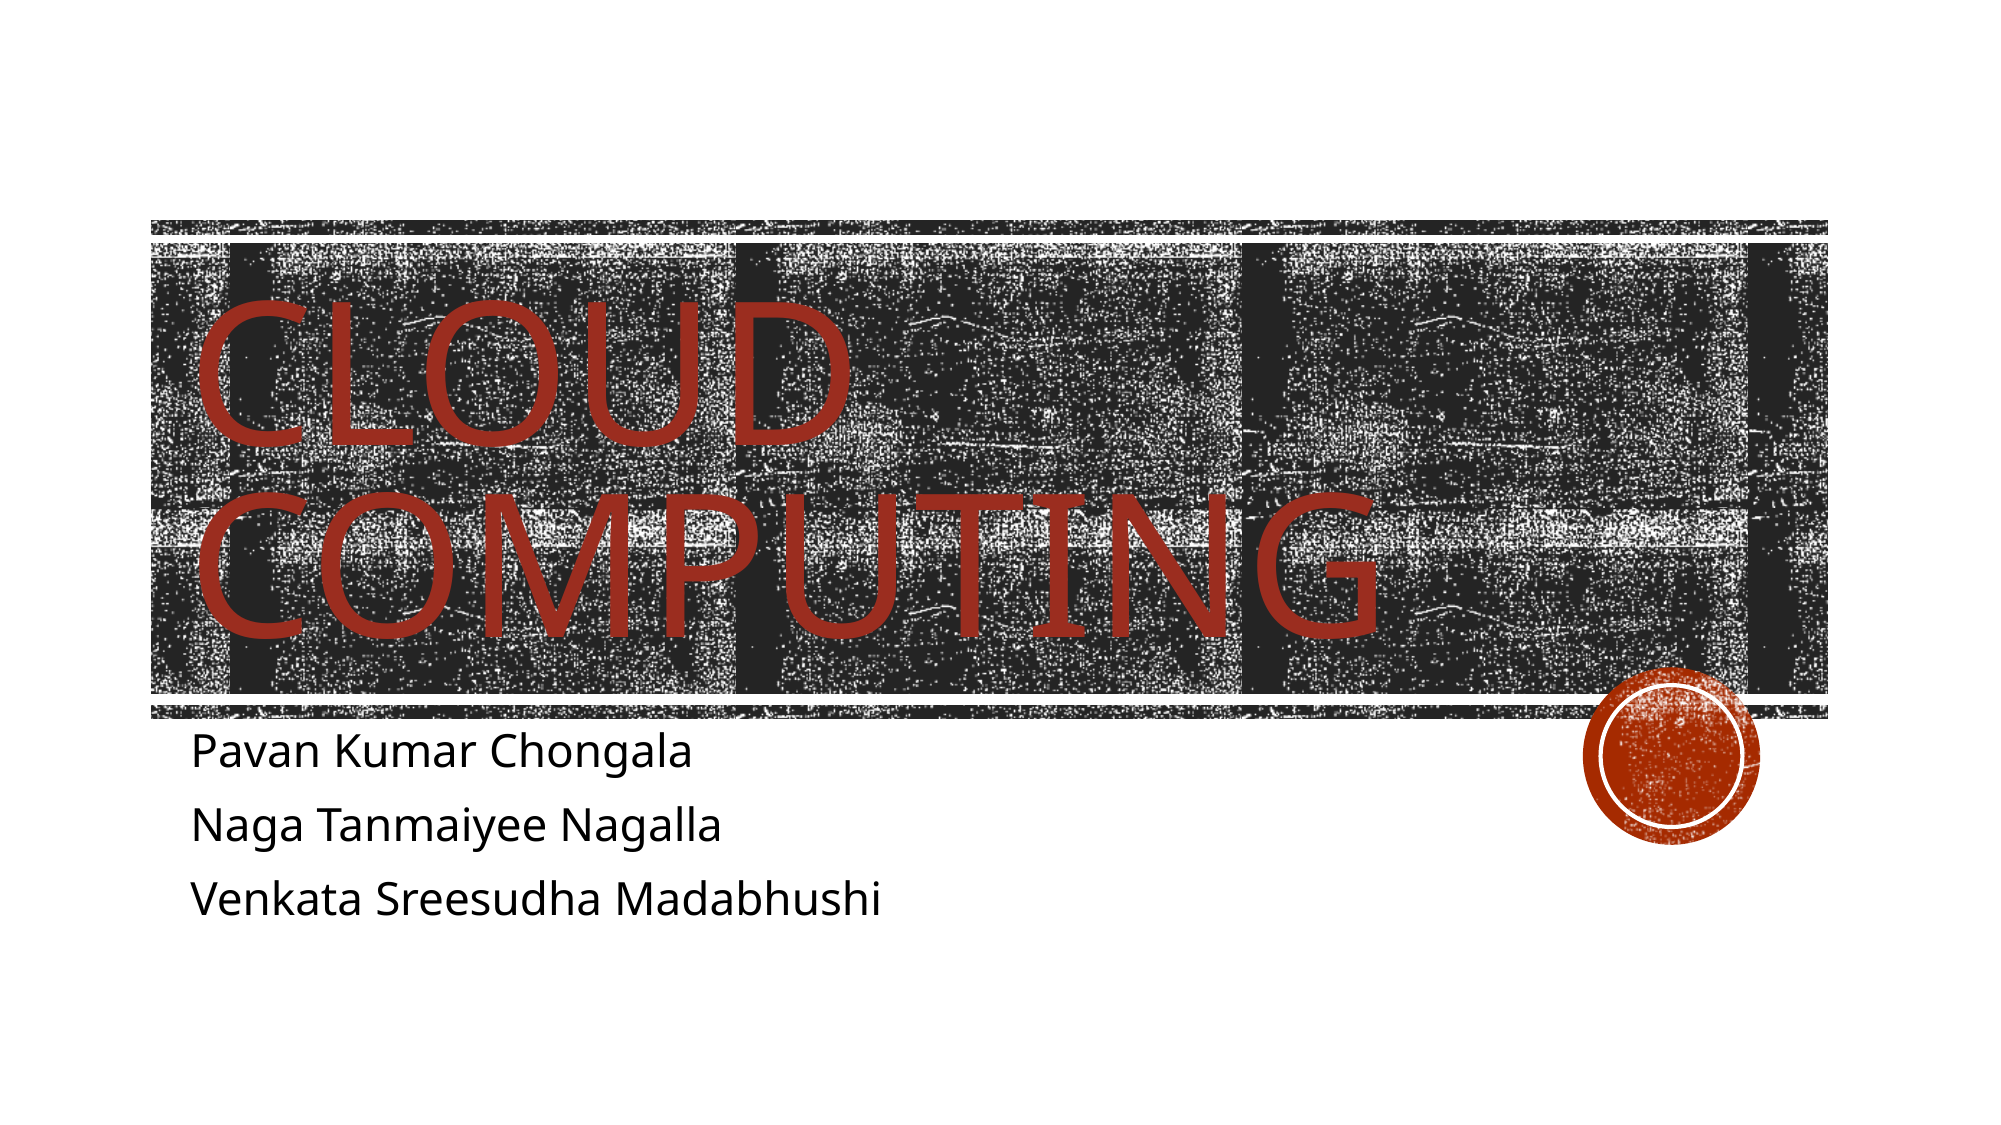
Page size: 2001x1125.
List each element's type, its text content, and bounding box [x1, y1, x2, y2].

subtitle Pavan Kumar Chongala Naga Tanmaiyee Nagalla Venkata Sreesudha Madabhushi [175, 720, 1470, 986]
title Cloud computing [172, 234, 1808, 733]
